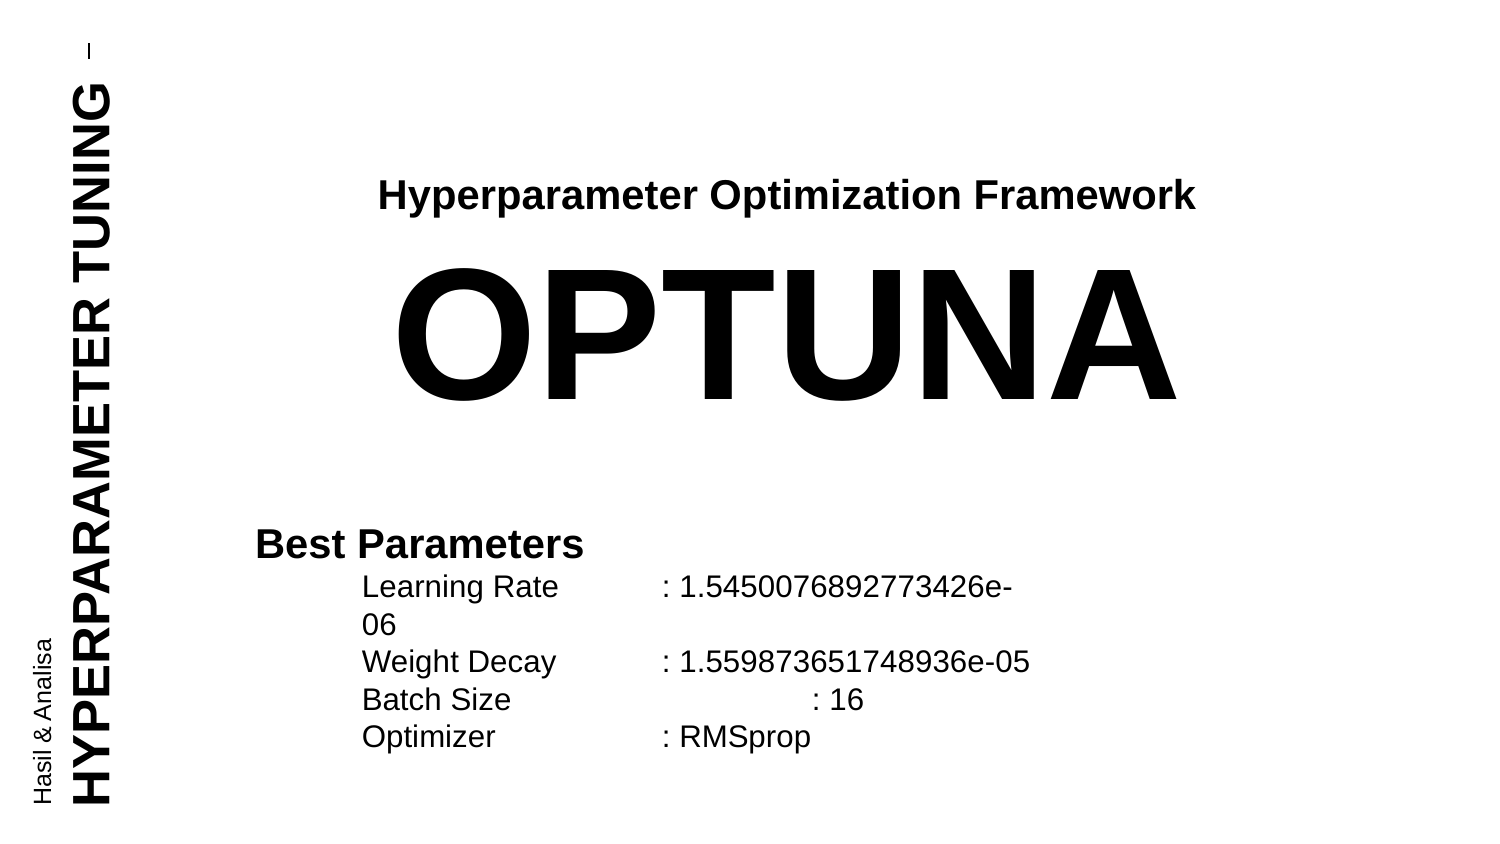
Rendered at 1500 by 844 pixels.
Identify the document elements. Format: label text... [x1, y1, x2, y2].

title Best Parameters [239, 514, 650, 569]
title HYPERPARAMETER TUNING [41, 55, 136, 823]
title Learning Rate : 1.5450076892773426e-06 Weight Decay : 1.559873651748936e-05 Batch Size : 16 Optimizer : RMSprop [346, 569, 1048, 752]
title Hyperparameter Optimization Framework [308, 150, 1267, 235]
title Hasil & Analisa [5, 575, 77, 821]
title OPTUNA [367, 235, 1207, 426]
